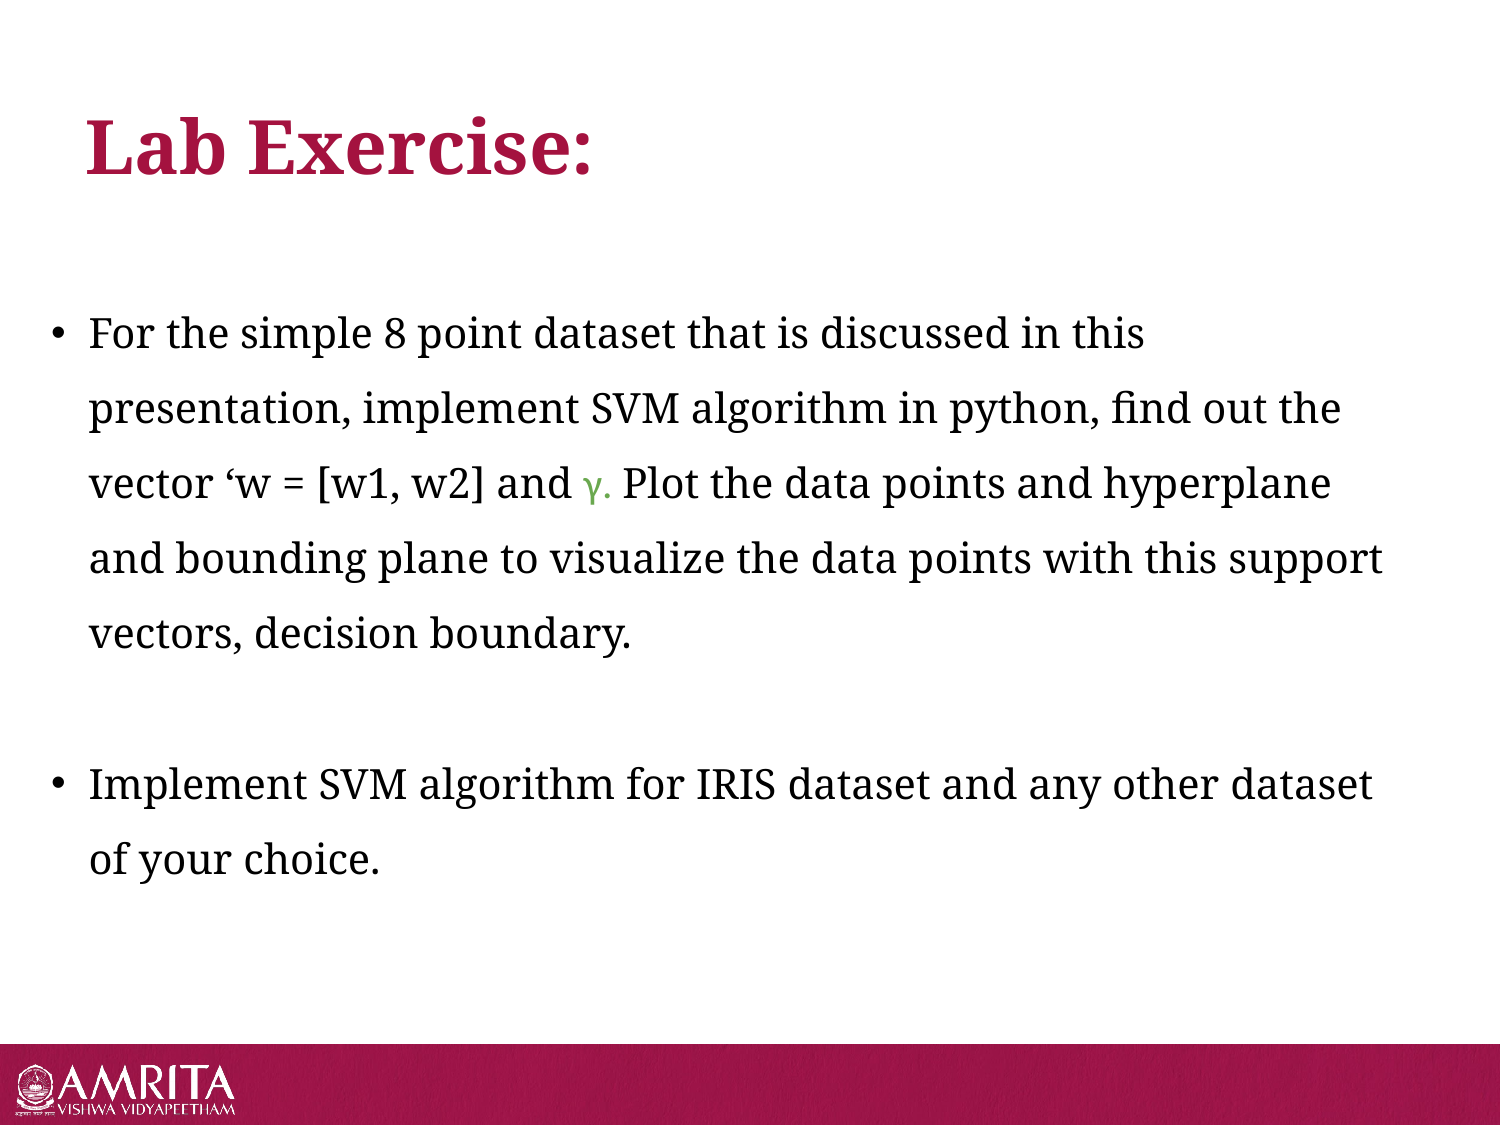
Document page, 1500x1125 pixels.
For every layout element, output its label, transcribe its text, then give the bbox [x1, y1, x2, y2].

text_box For the simple 8 point dataset that is discussed in this presentation, implement SVM algorithm in python, find out the vector ‘w = [w1, w2] and γ. Plot the data points and hyperplane and bounding plane to visualize the data points with this support vectors, decision boundary. Implement SVM algorithm for IRIS dataset and any other dataset of your choice. [36, 274, 1414, 1002]
picture [0, 1044, 1500, 1125]
title Lab Exercise: [70, 112, 1460, 189]
